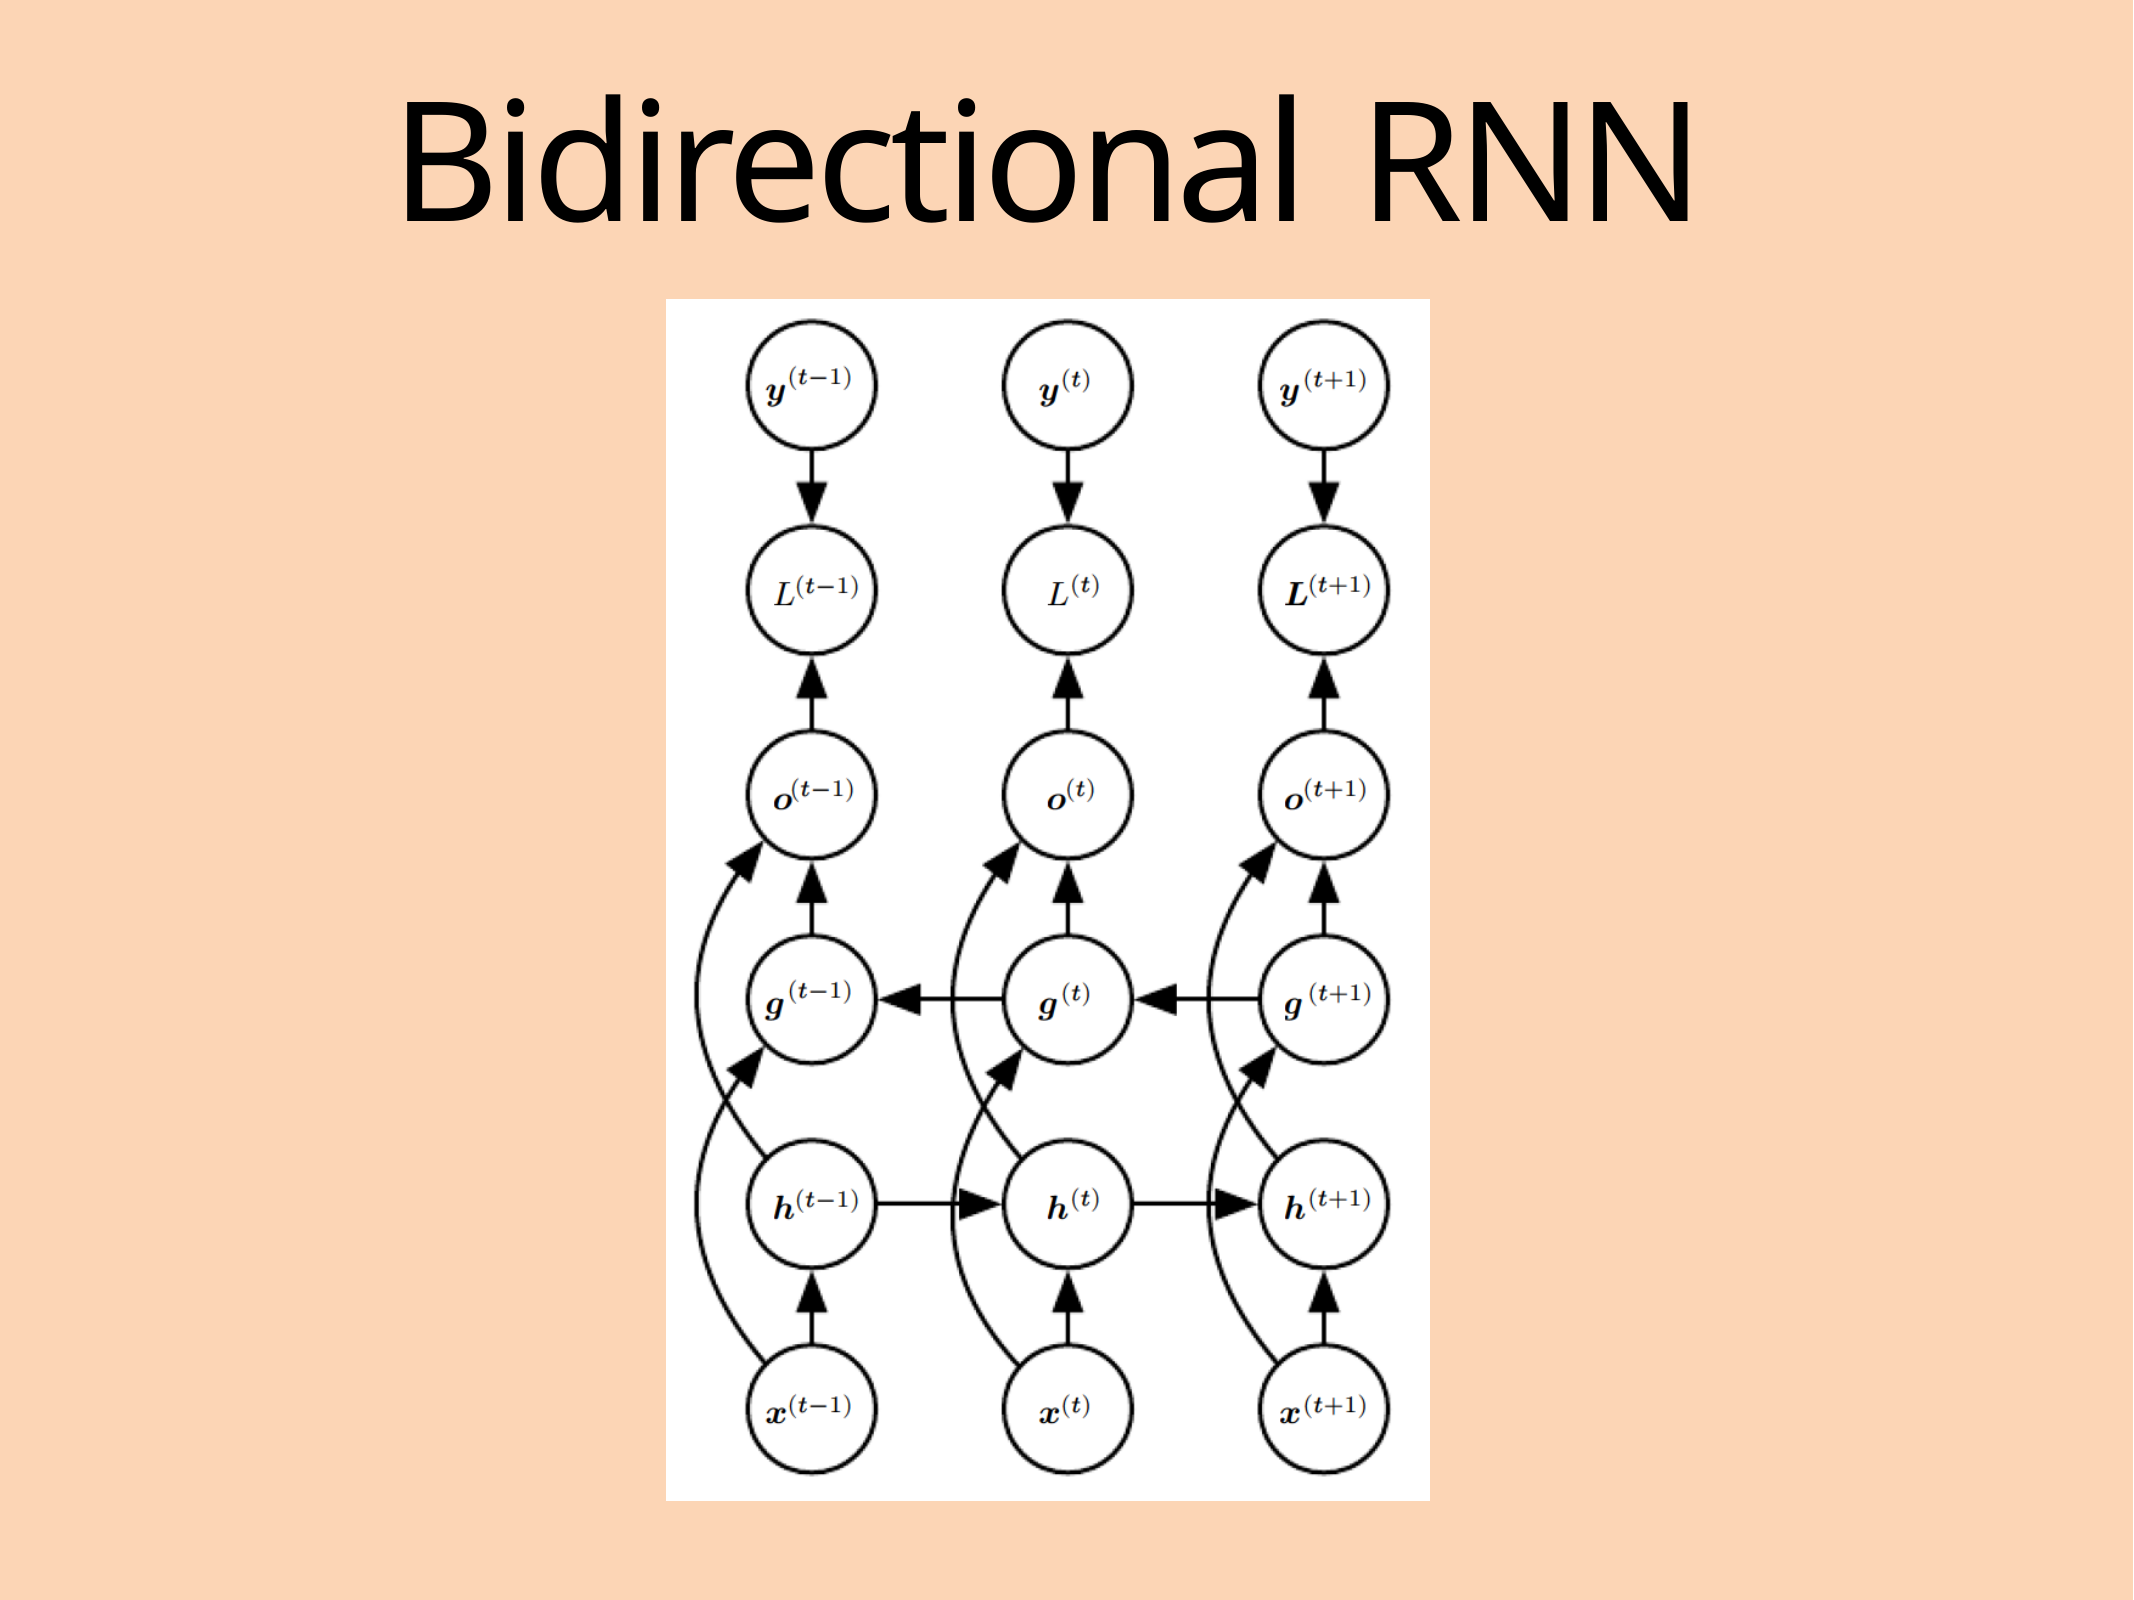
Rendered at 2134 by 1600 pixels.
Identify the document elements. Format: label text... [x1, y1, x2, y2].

title Bidirectional RNN [361, 52, 1735, 322]
picture [666, 299, 1430, 1501]
